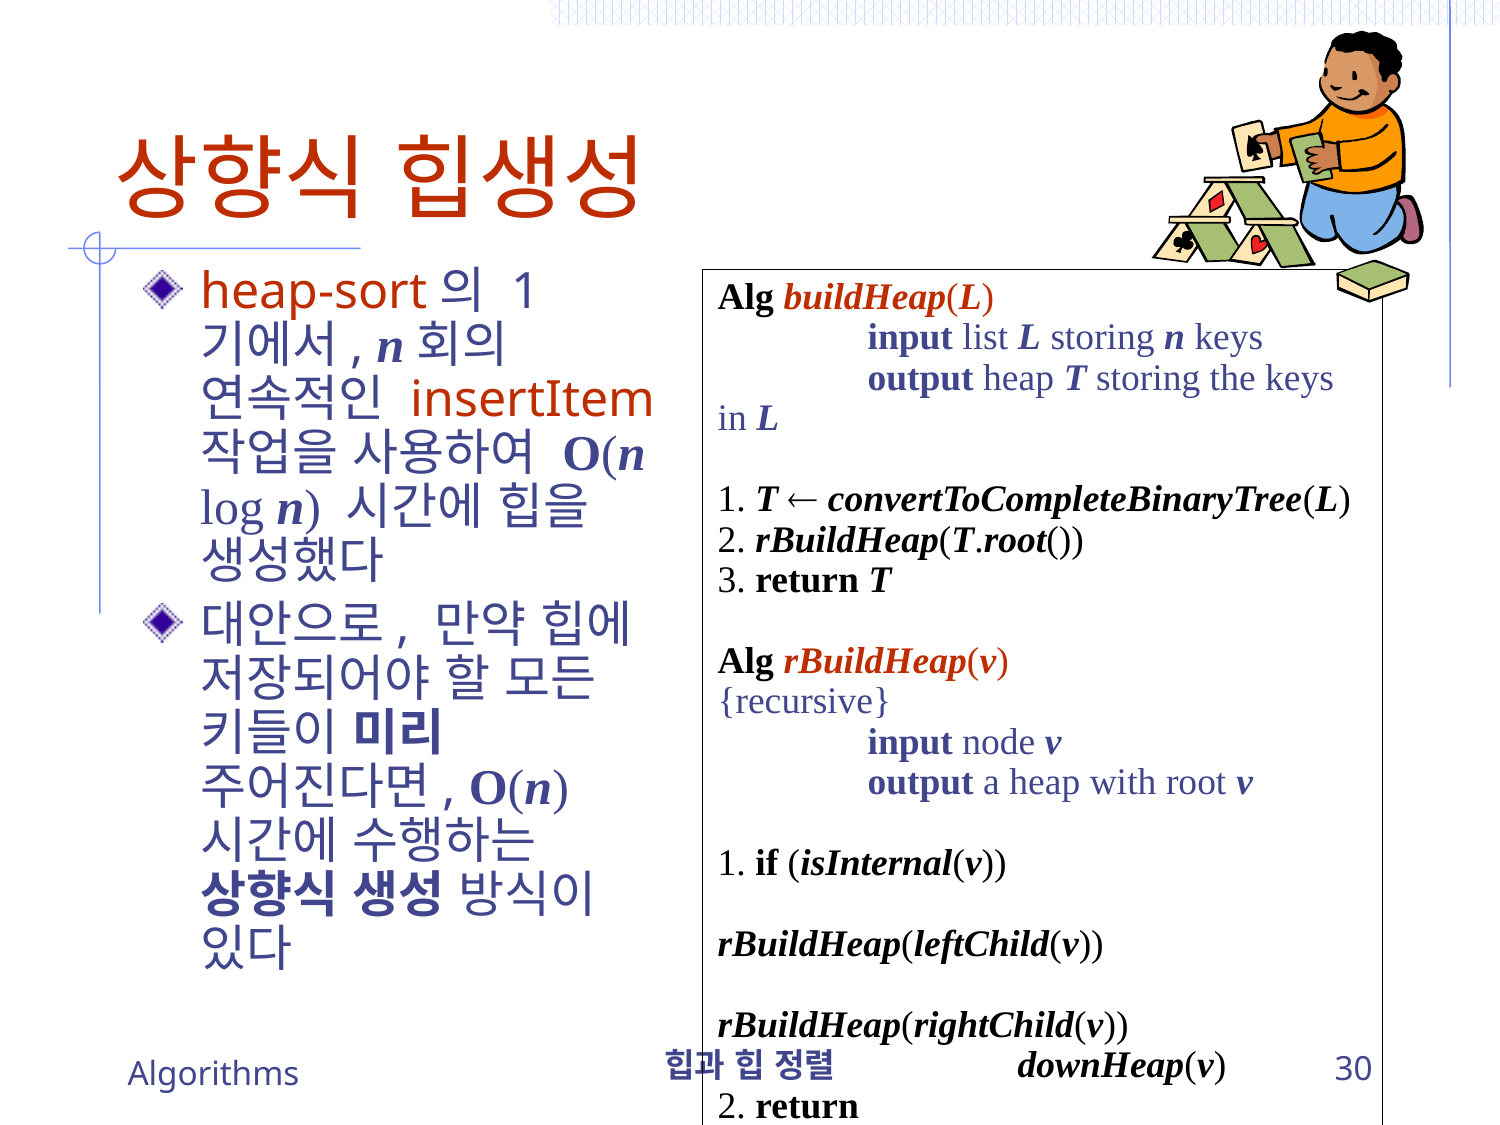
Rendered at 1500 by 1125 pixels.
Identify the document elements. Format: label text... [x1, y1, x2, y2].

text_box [1151, 30, 1424, 303]
slide_number 30 [1383, 1024, 1388, 1101]
picture [143, 270, 183, 309]
text_box Alg buildHeap(L) input list L storing n keys output heap T storing the keys in L 1. T  convertToCompleteBinaryTree(L) 2. rBuildHeap(T.root()) 3. return T Alg rBuildHeap(v) {recursive} input node v output a heap with root v 1. if (isInternal(v)) rBuildHeap(leftChild(v)) rBuildHeap(rightChild(v)) downHeap(v) 2. return [702, 269, 1383, 1125]
footer 힙과 힙 정렬 [512, 1024, 702, 1101]
title 상향식 힙생성 [99, 49, 1093, 238]
slide_number Algorithms [112, 1024, 469, 1101]
list heap-sort의 1기에서, n회의 연속적인 insertItem 작업을 사용하여 O(n log n) 시간에 힙을 생성했다 대안으로, 만약 힙에 저장되어야 할 모든 키들이 미리 주어진다면, O(n) 시간에 수행하는 상향식 생성 방식이 있다 [128, 257, 703, 1009]
picture [143, 603, 183, 643]
